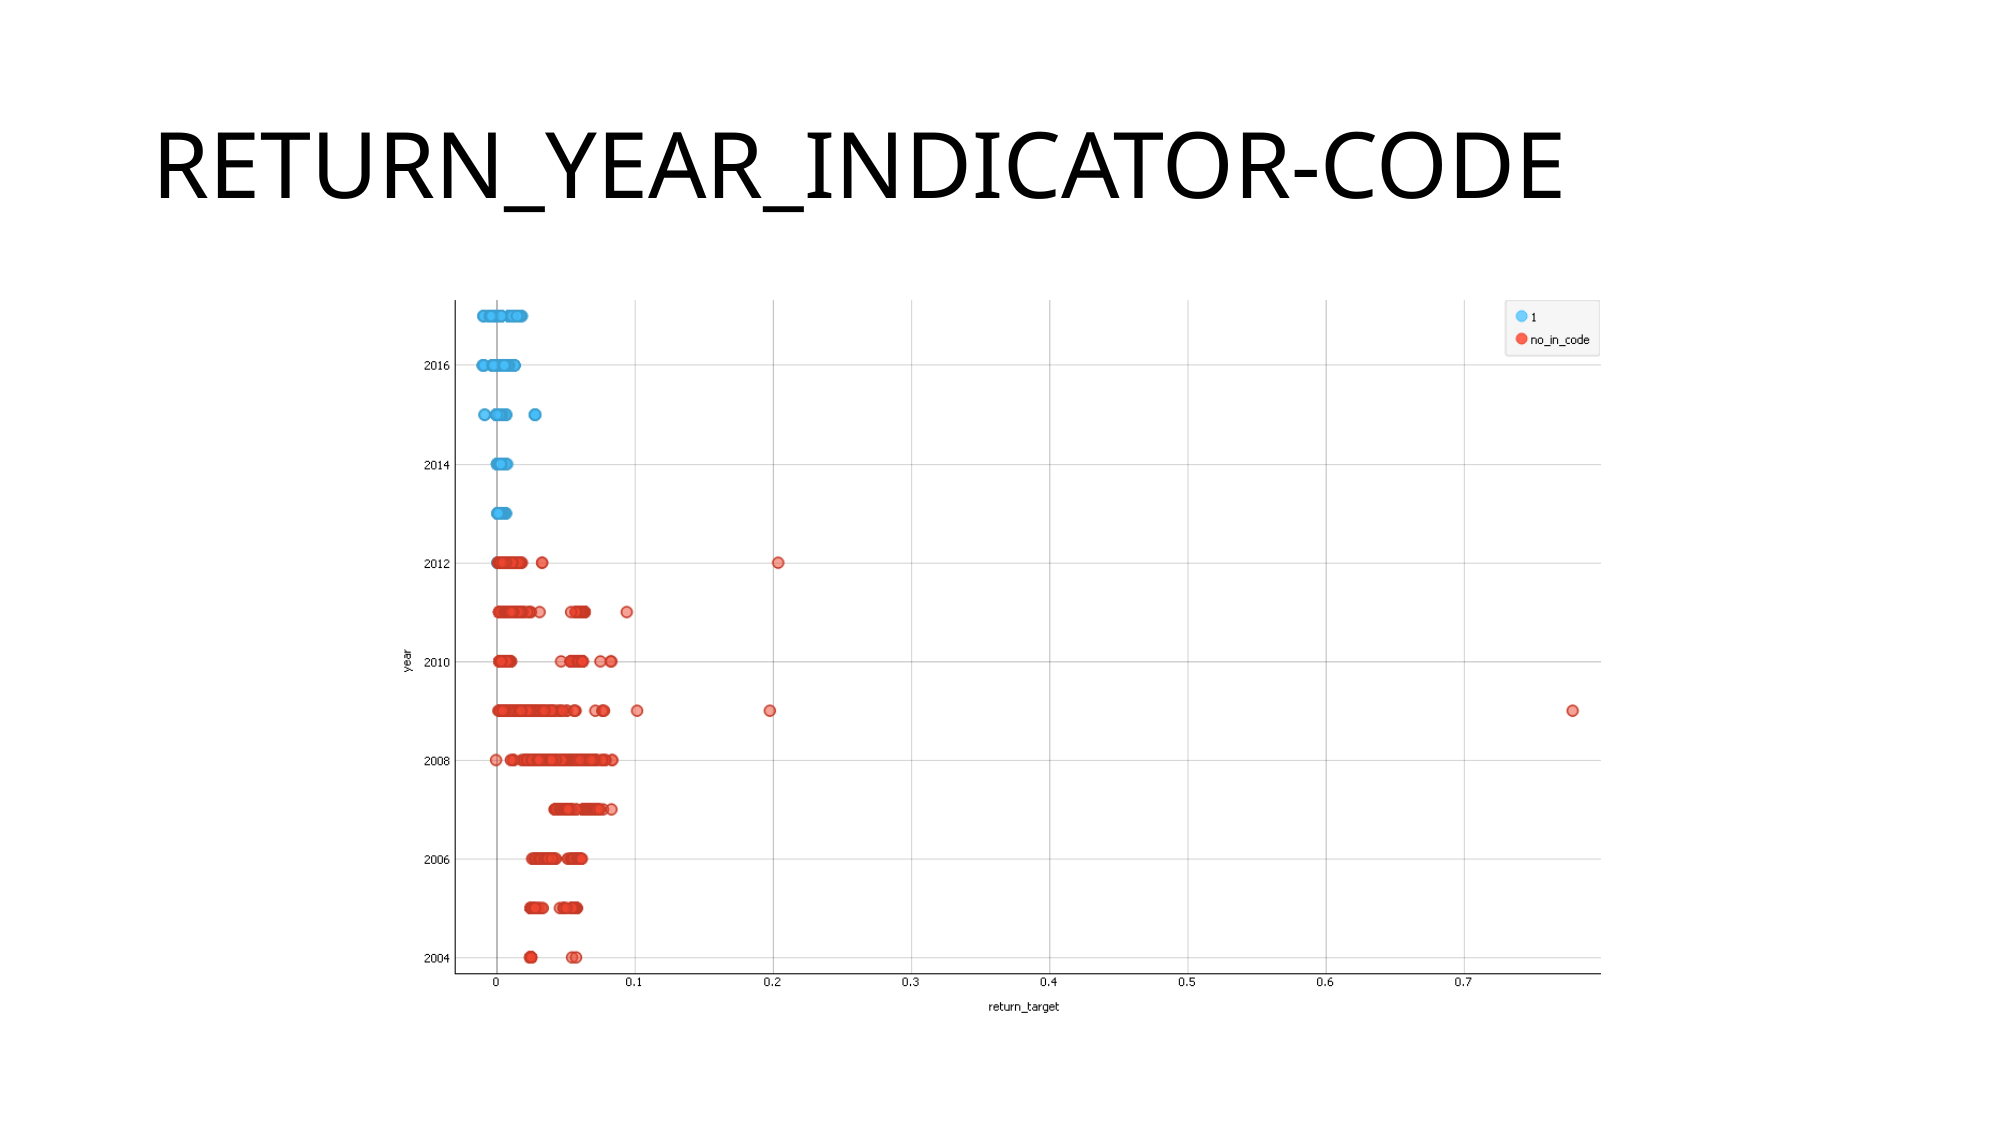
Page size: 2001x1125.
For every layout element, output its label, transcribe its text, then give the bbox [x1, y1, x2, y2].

title RETURN_YEAR_INDICATOR-CODE [137, 59, 1863, 278]
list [399, 299, 1601, 1014]
